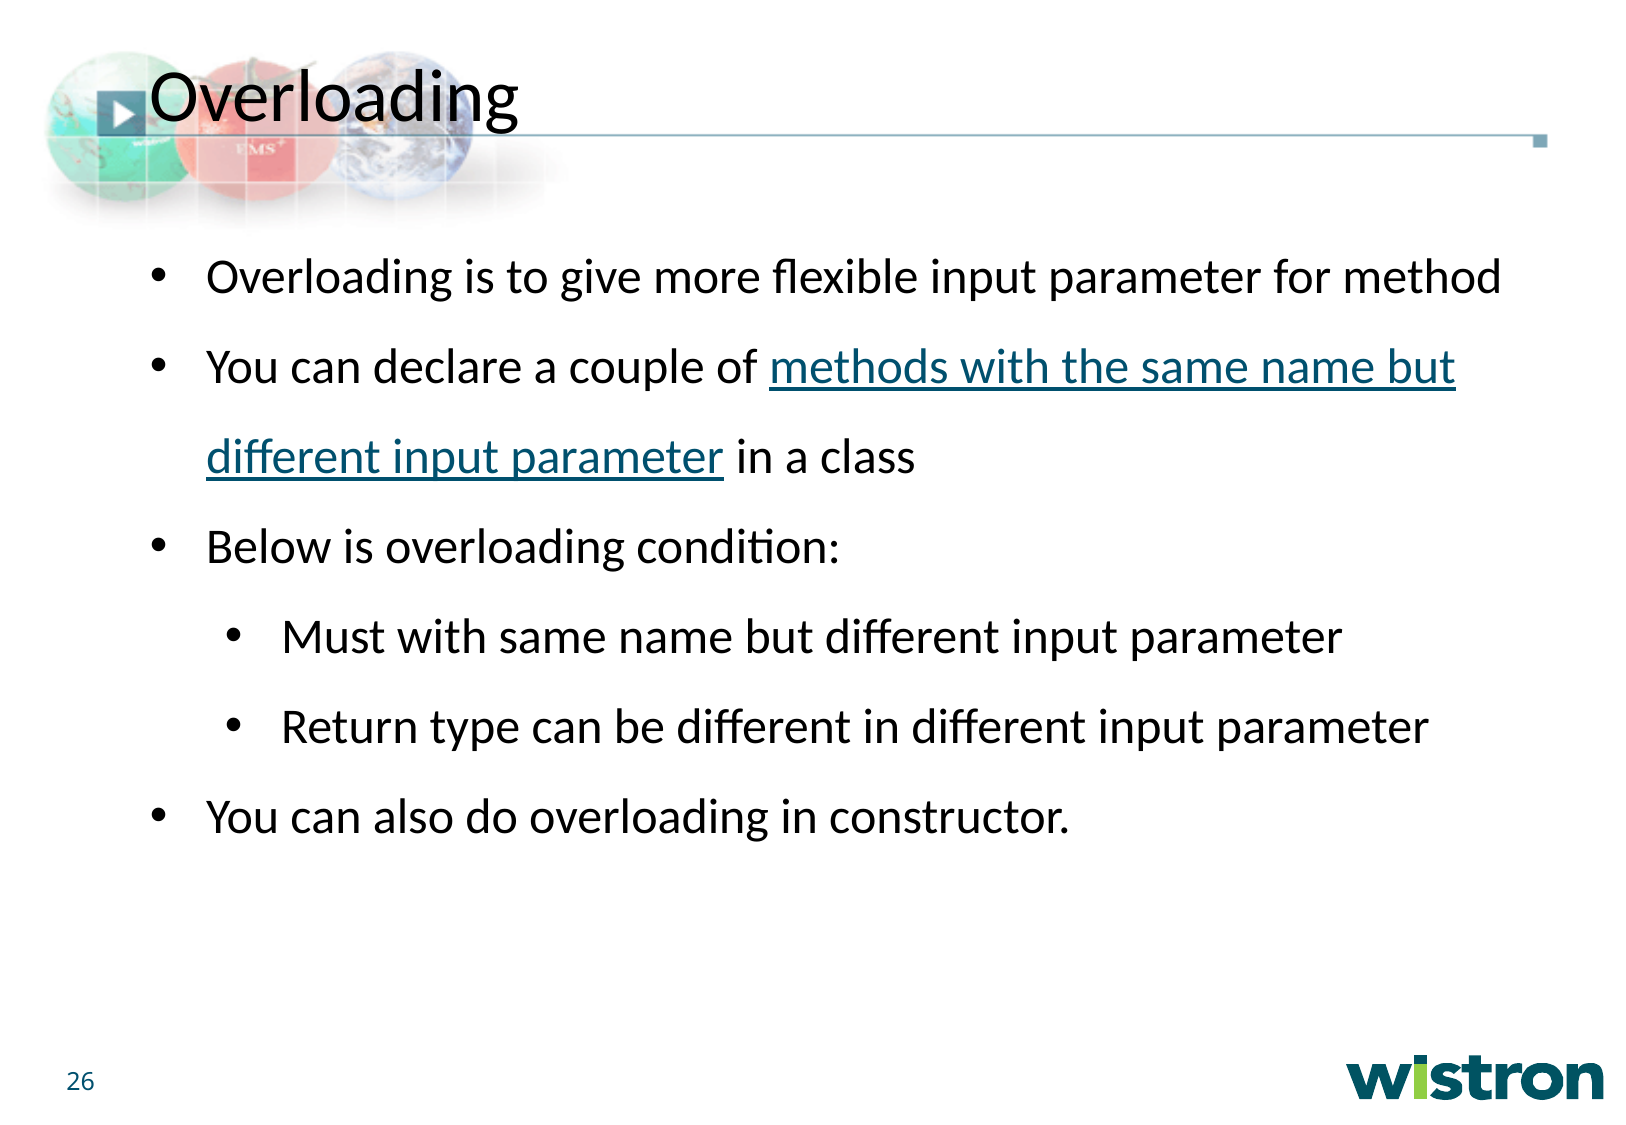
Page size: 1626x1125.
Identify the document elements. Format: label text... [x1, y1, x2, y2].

text_box Overloading [135, 39, 1475, 145]
picture [0, 0, 1625, 246]
text_box Overloading is to give more flexible input parameter for method You can declare a couple of methods with the same name but different input parameter in a class Below is overloading condition: Must with same name but different input parameter Return type can be different in different input parameter You can also do overloading in constructor. [135, 206, 1578, 852]
